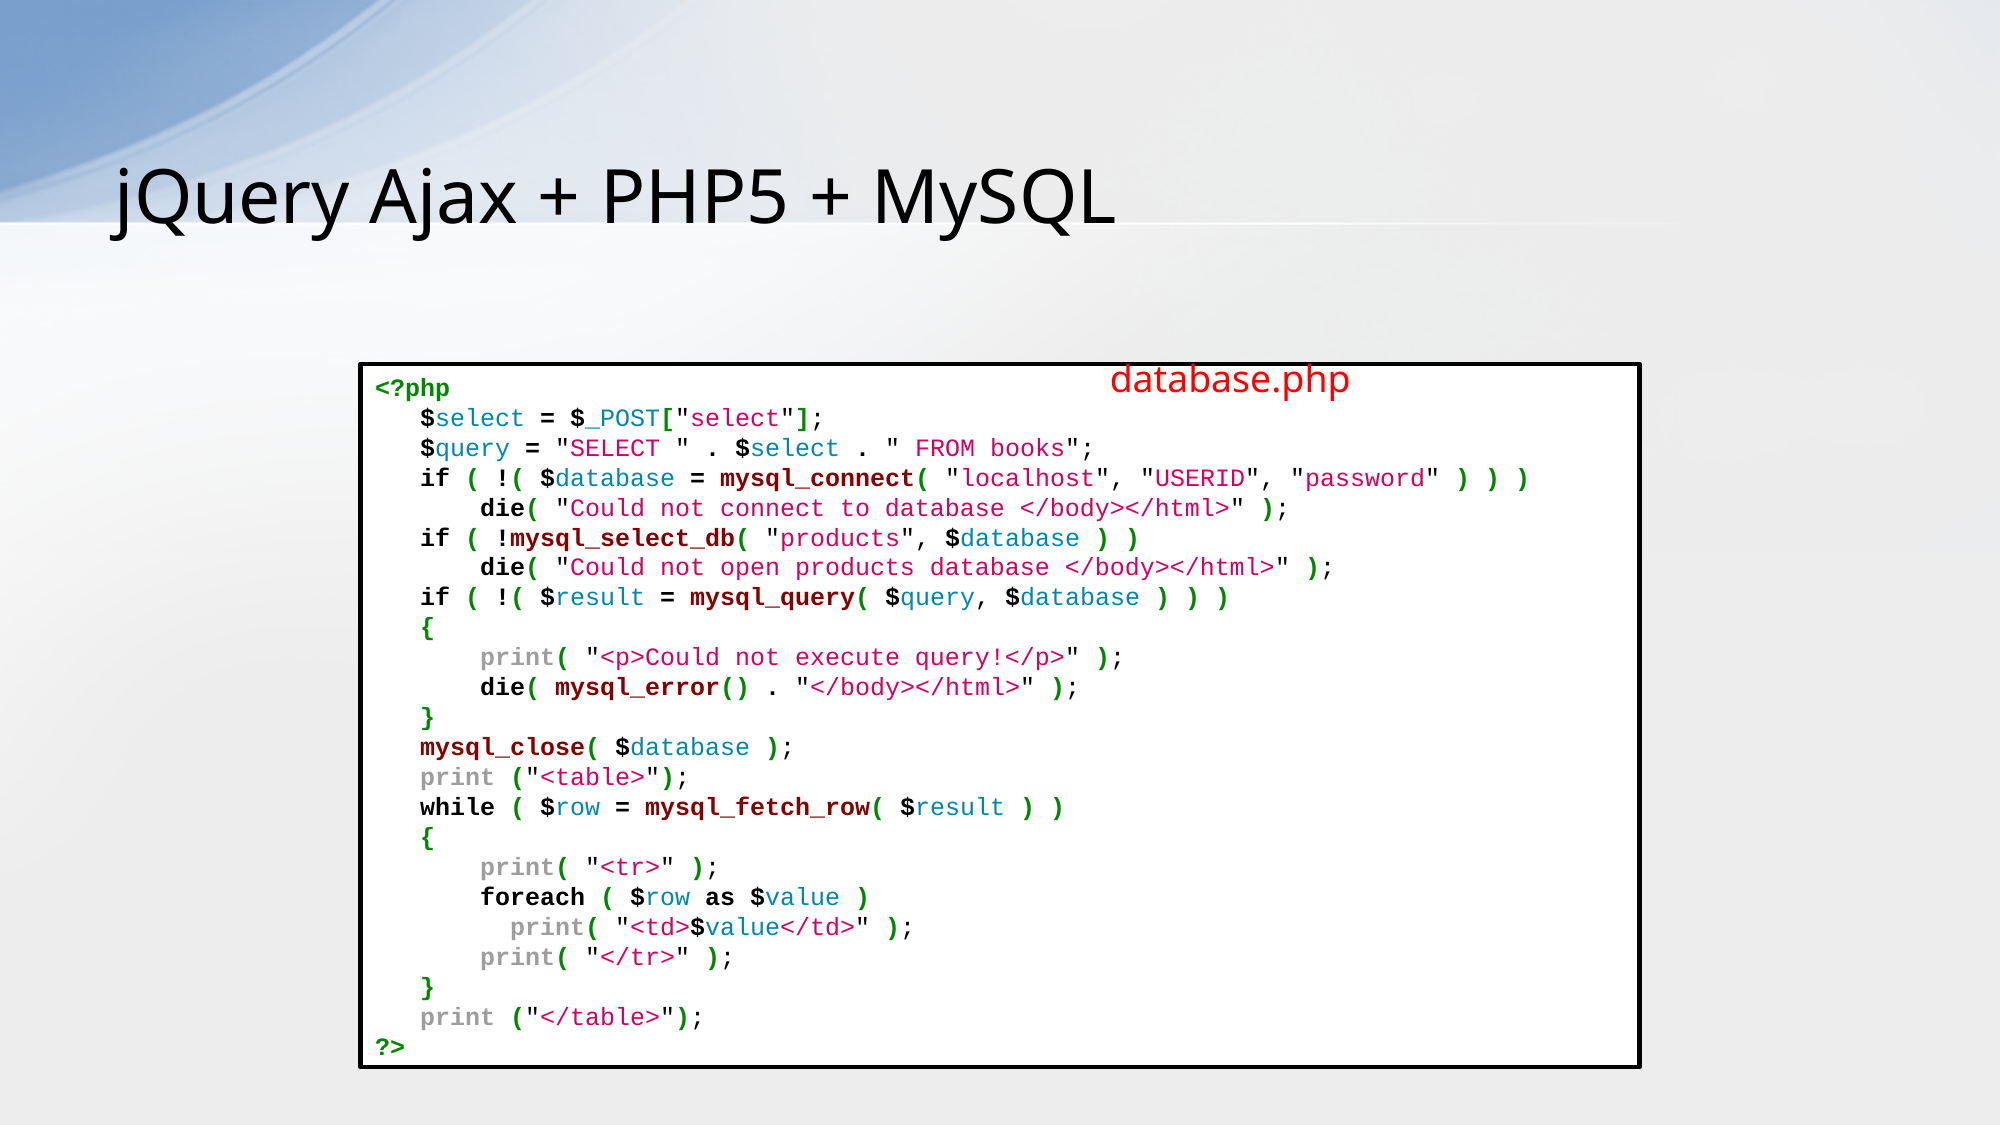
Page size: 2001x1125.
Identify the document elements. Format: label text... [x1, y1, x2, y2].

title jQuery Ajax + PHP5 + MySQL [99, 58, 1900, 247]
text_box database.php [1095, 347, 1366, 408]
slide_number 14 [1433, 1024, 1900, 1103]
picture [0, 0, 2000, 1125]
text_box <?php $select = $_POST["select"]; $query = "SELECT " . $select . " FROM books"; if ( !( $database = mysql_connect( "localhost", "USERID", "password" ) ) ) die( "Could not connect to database </body></html>" ); if ( !mysql_select_db( "products", $database ) ) die( "Could not open products database </body></html>" ); if ( !( $result = mysql_query( $query, $database ) ) ) { print( "<p>Could not execute query!</p>" ); die( mysql_error() . "</body></html>" ); } mysql_close( $database ); print ("<table>"); while ( $row = mysql_fetch_row( $result ) ) { print( "<tr>" ); foreach ( $row as $value ) print( "<td>$value</td>" ); print( "</tr>" ); } print ("</table>"); ?> [358, 362, 1642, 1069]
